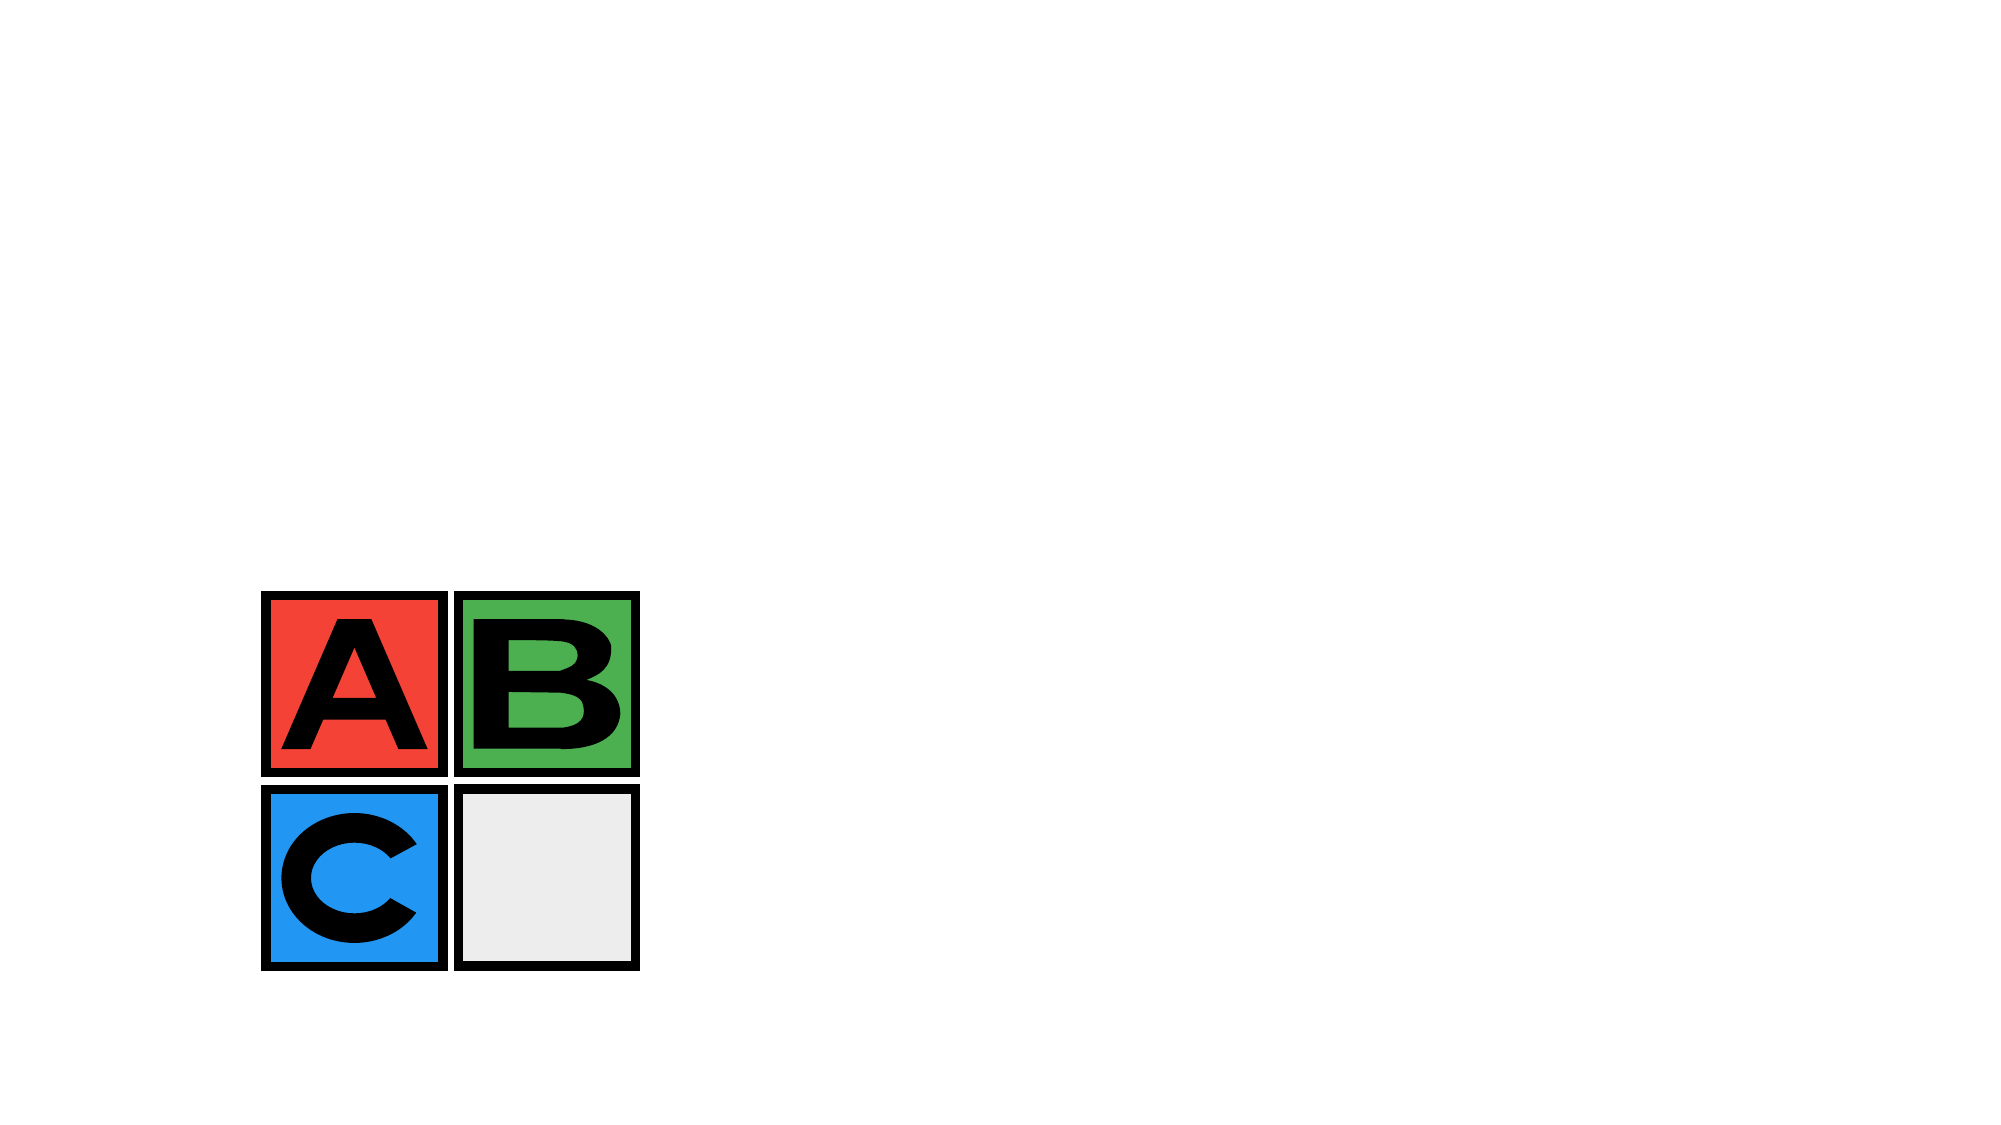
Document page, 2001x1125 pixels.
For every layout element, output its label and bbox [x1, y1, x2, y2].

text_box [265, 595, 636, 967]
